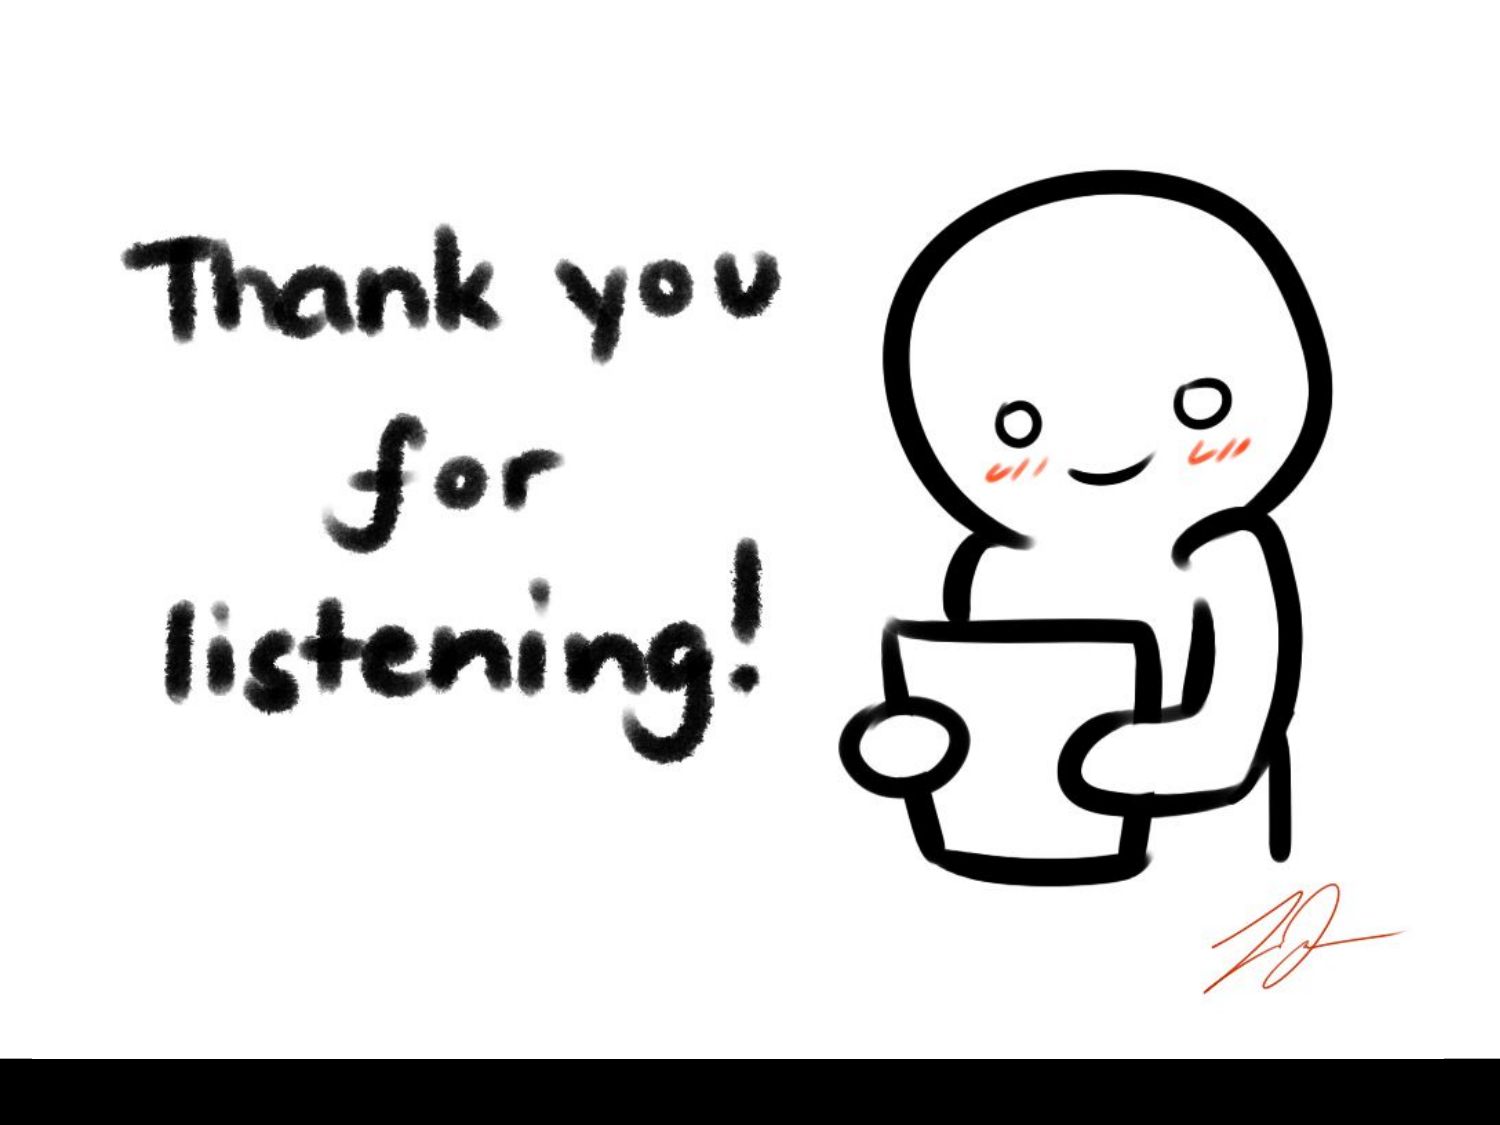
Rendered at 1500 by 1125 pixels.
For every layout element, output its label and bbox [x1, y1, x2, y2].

picture [31, 0, 1444, 1059]
text_box [0, 1058, 1500, 1125]
